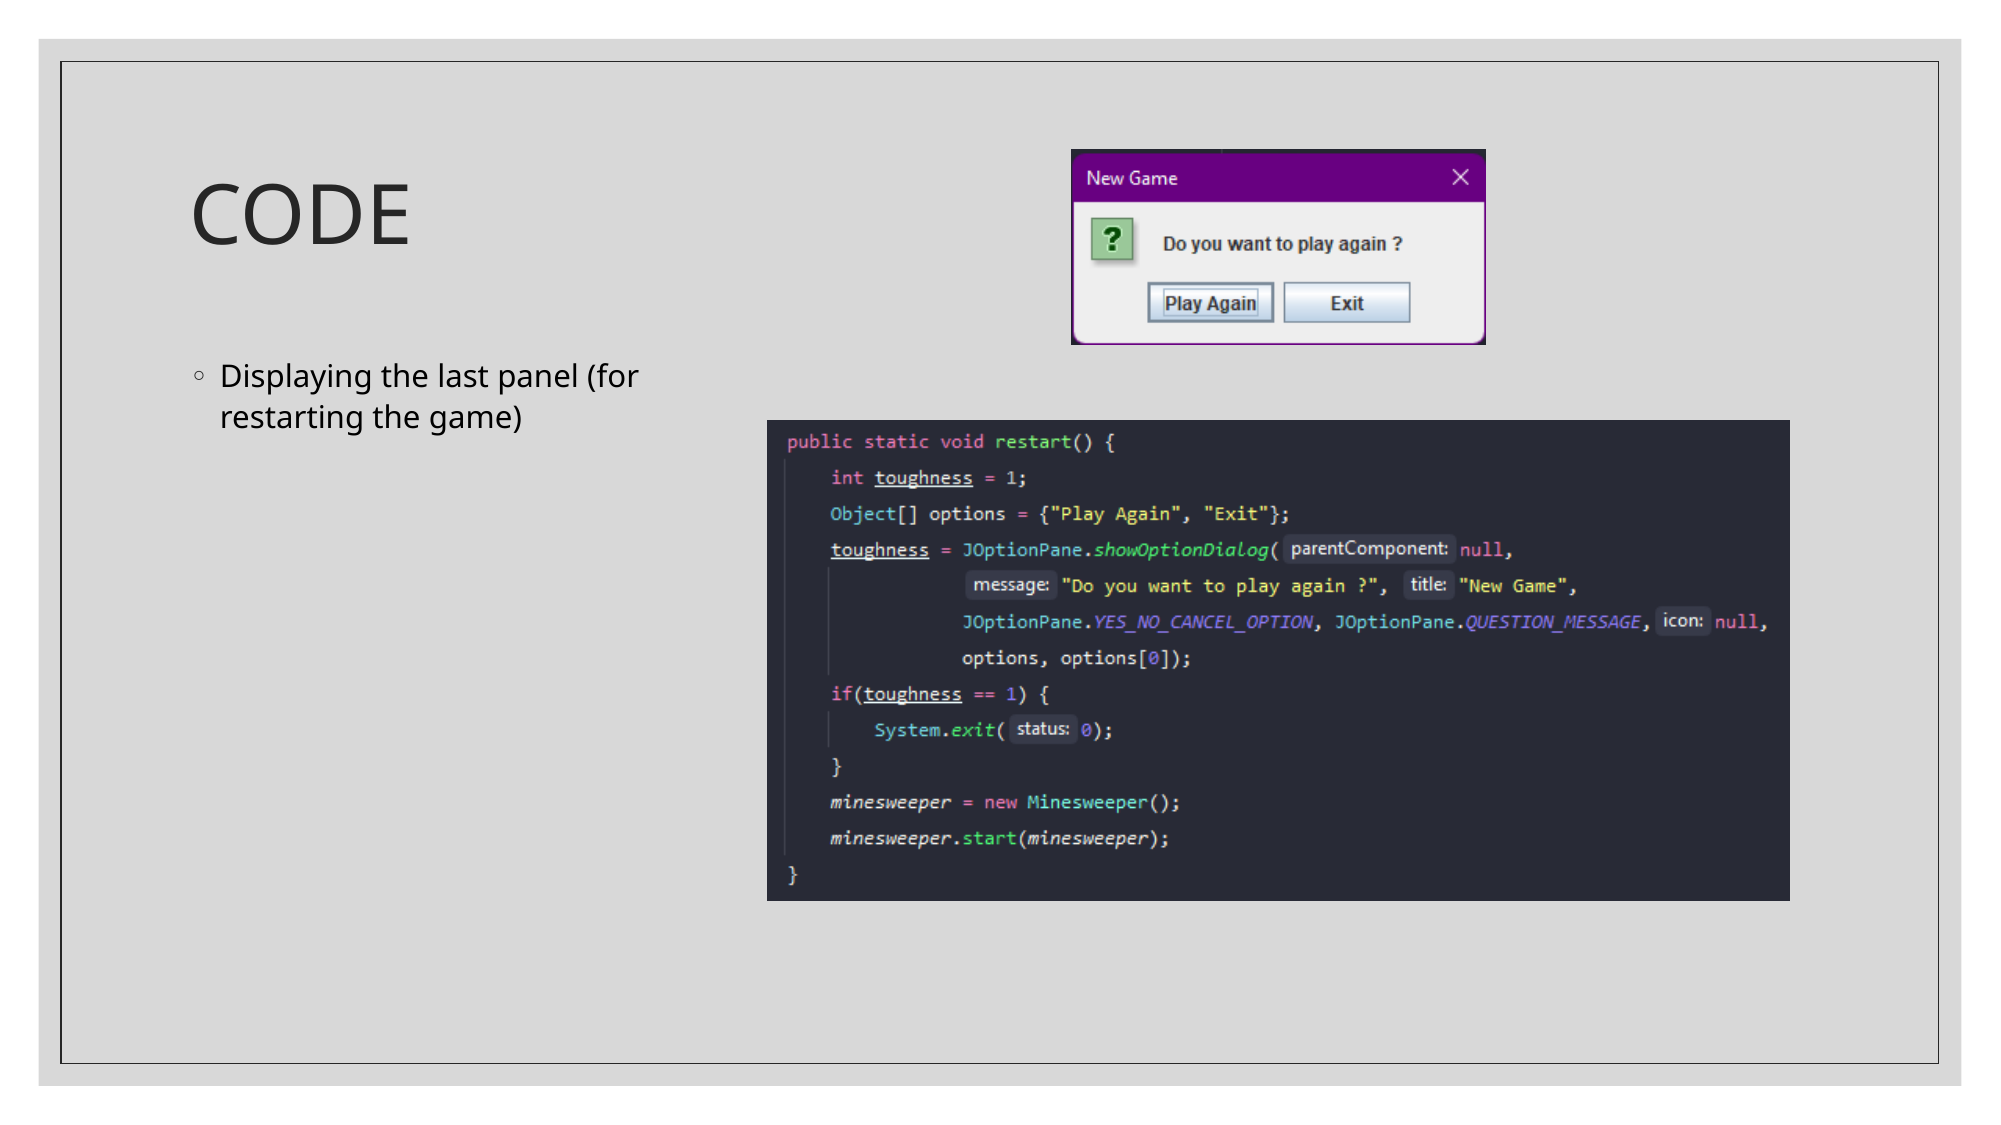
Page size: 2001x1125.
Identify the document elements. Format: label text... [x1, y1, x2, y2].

picture [1071, 149, 1486, 345]
title CODE [174, 105, 678, 331]
list Displaying the last panel (for restarting the game) [174, 345, 678, 977]
picture [767, 420, 1790, 901]
